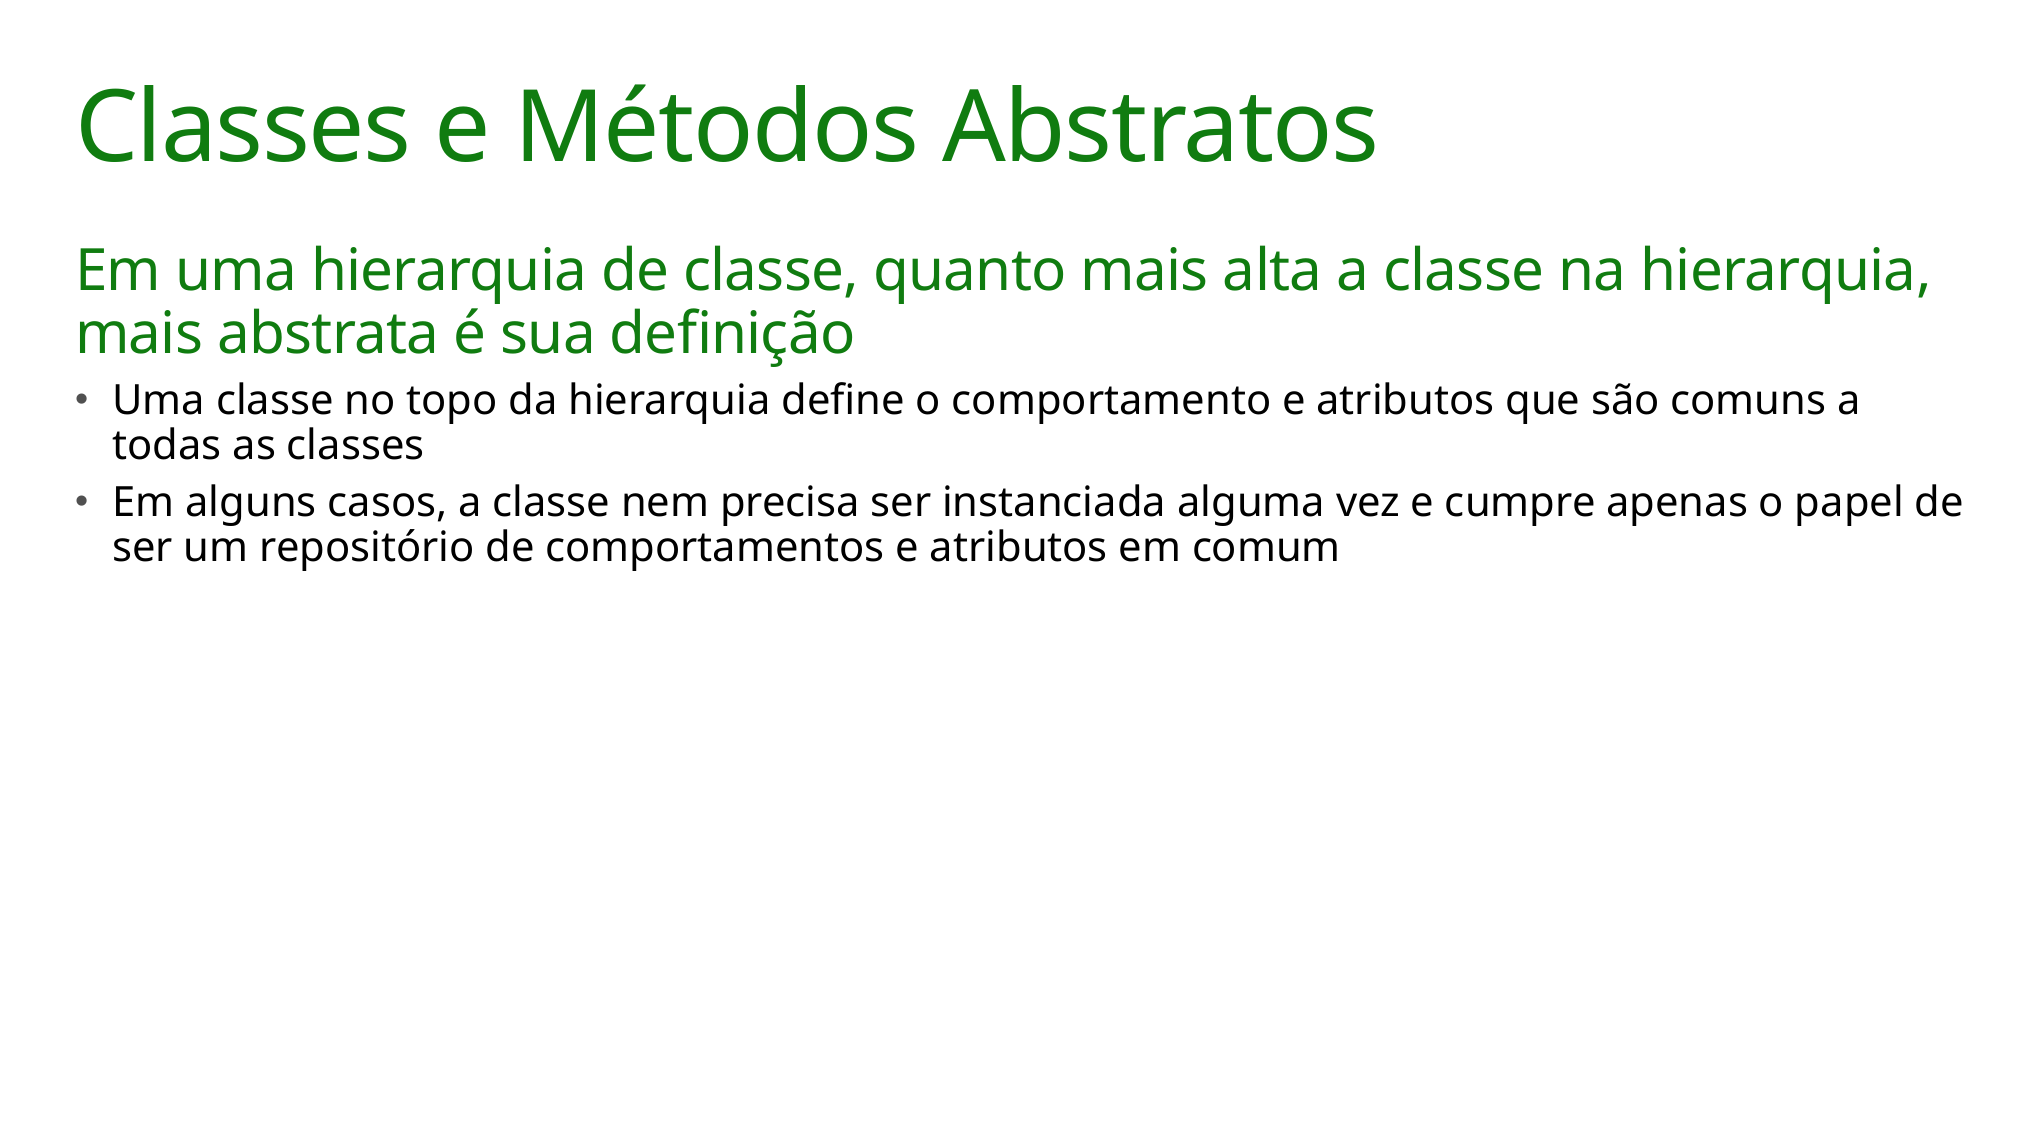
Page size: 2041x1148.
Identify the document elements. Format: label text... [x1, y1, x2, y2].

title Classes e Métodos Abstratos [60, 60, 1980, 210]
list Em uma hierarquia de classe, quanto mais alta a classe na hierarquia, mais abstrata é sua definição Uma classe no topo da hierarquia define o comportamento e atributos que são comuns a todas as classes Em alguns casos, a classe nem precisa ser instanciada alguma vez e cumpre apenas o papel de ser um repositório de comportamentos e atributos em comum [60, 225, 1980, 561]
